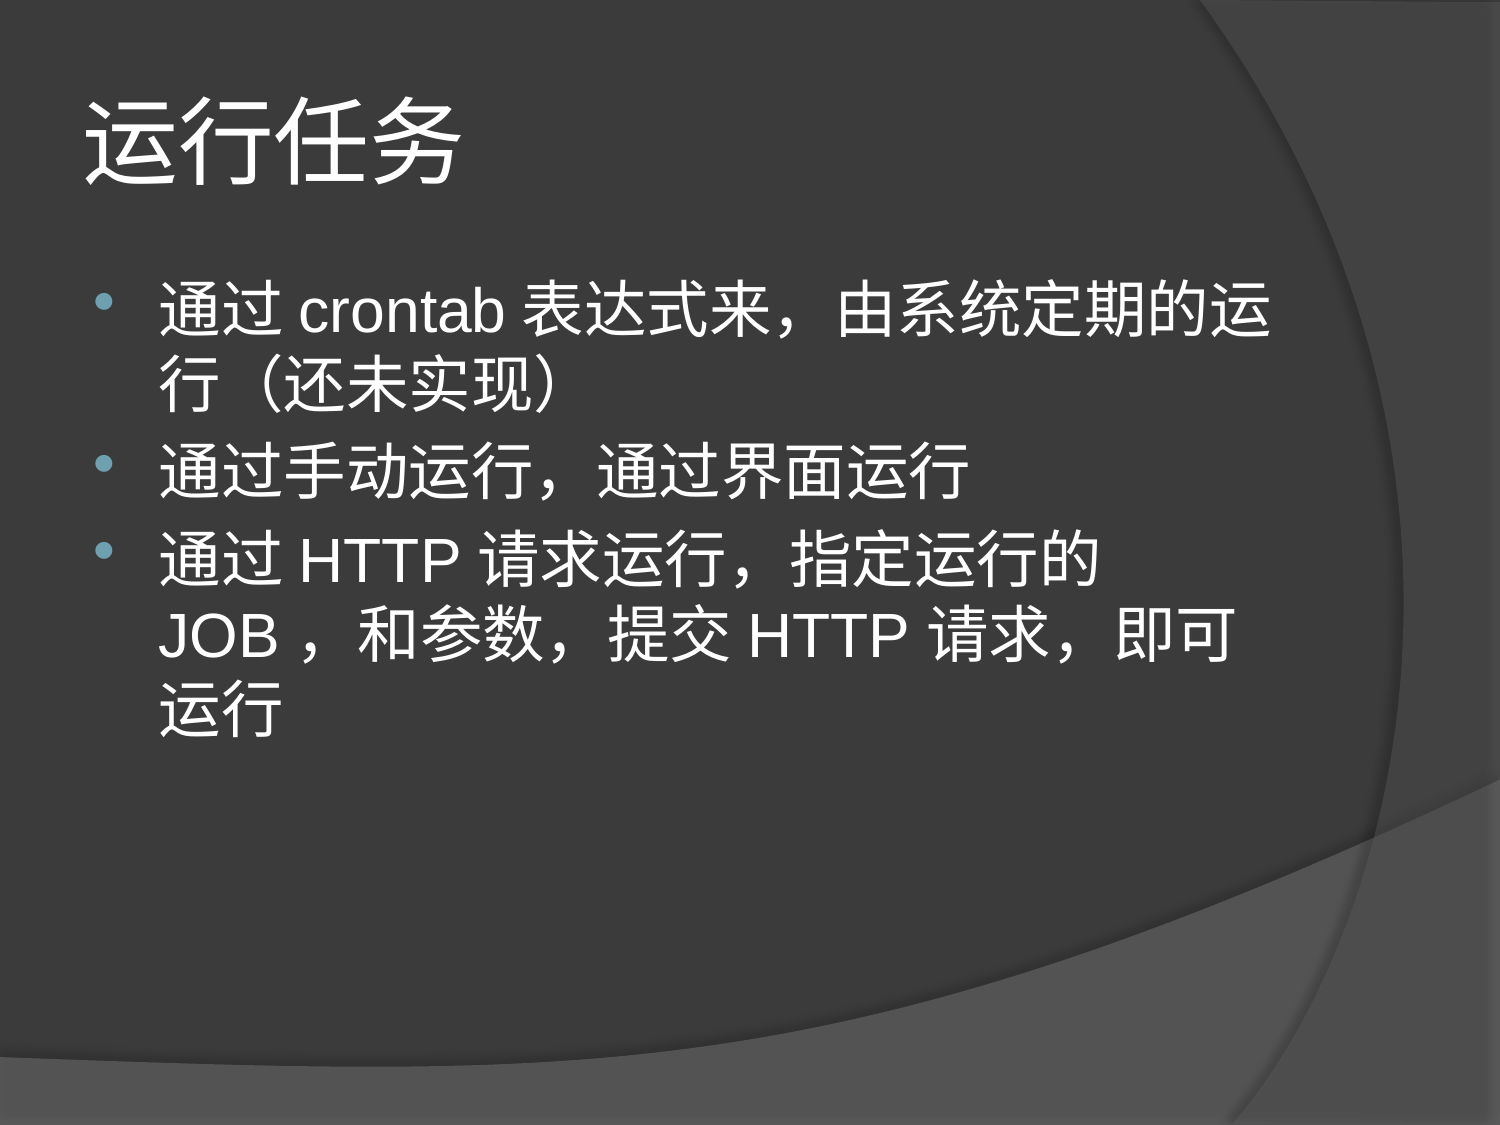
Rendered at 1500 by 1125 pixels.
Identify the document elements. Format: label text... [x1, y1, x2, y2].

title 运行任务 [75, 45, 1300, 233]
list 通过crontab表达式来，由系统定期的运行（还未实现） 通过手动运行，通过界面运行 通过HTTP请求运行，指定运行的JOB，和参数，提交HTTP请求，即可运行 [75, 262, 1300, 1005]
